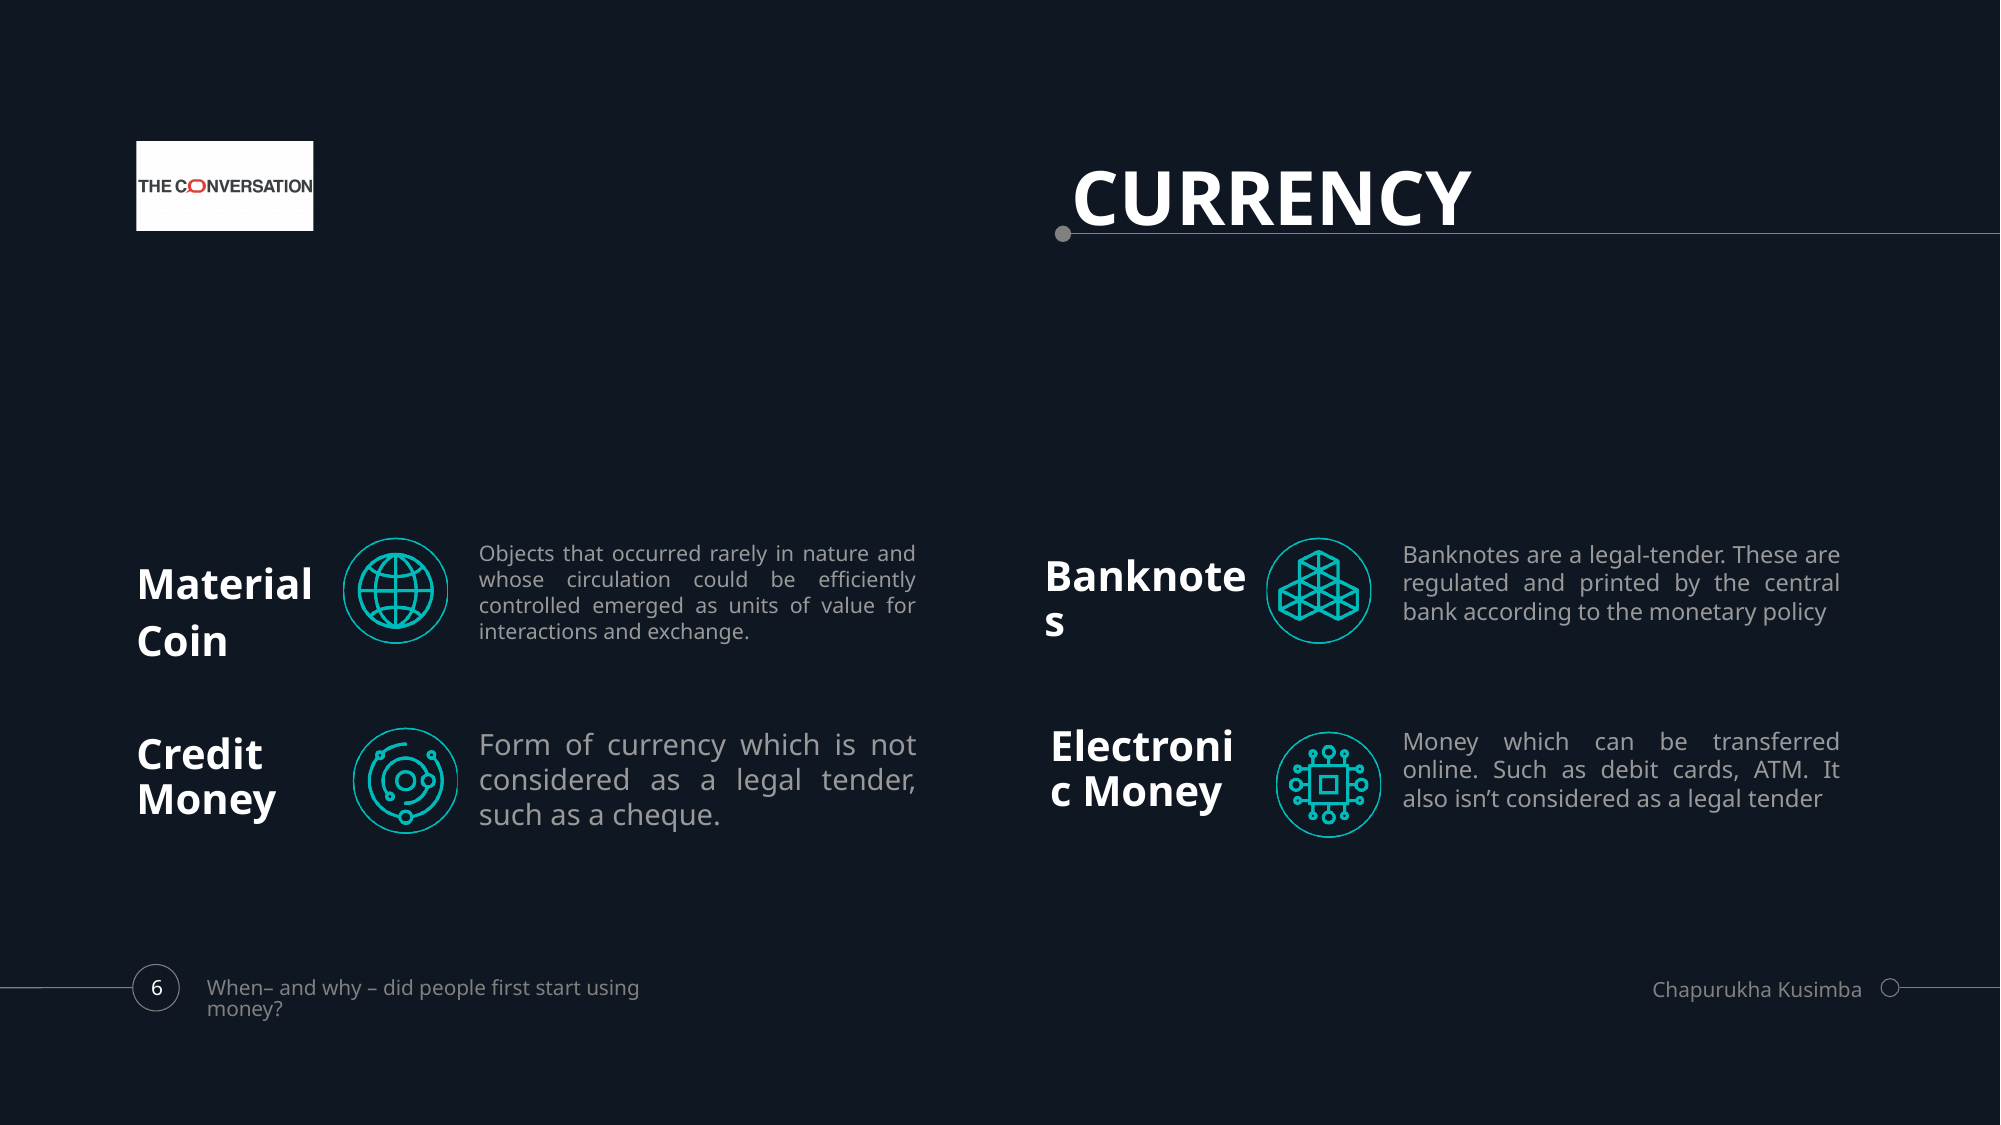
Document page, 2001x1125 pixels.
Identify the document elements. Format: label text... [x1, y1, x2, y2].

list Banknotes [1044, 555, 1251, 661]
list Electronic Money [1049, 725, 1249, 831]
list Material Coin [136, 563, 335, 669]
list Money which can be transferred online. Such as debit cards, ATM. It also isn’t considered as a legal tender [1402, 726, 1841, 832]
list Banknotes are a legal-tender. These are regulated and printed by the central bank according to the monetary policy [1402, 539, 1841, 645]
title CURRENCY [1071, 148, 1809, 242]
footer When– and why – did people first start using money? [191, 964, 671, 1014]
slide_number Chapurukha Kusimba [1643, 964, 1863, 1014]
picture [352, 726, 458, 835]
list Objects that occurred rarely in nature and whose circulation could be efficiently controlled emerged as units of value for interactions and exchange. [479, 539, 918, 645]
picture [136, 140, 314, 231]
list Credit Money [136, 733, 335, 839]
picture [1266, 536, 1372, 645]
list Form of currency which is not considered as a legal tender, such as a cheque. [479, 726, 918, 832]
slide_number 6 [127, 964, 186, 1014]
picture [1276, 730, 1382, 839]
picture [342, 536, 448, 645]
